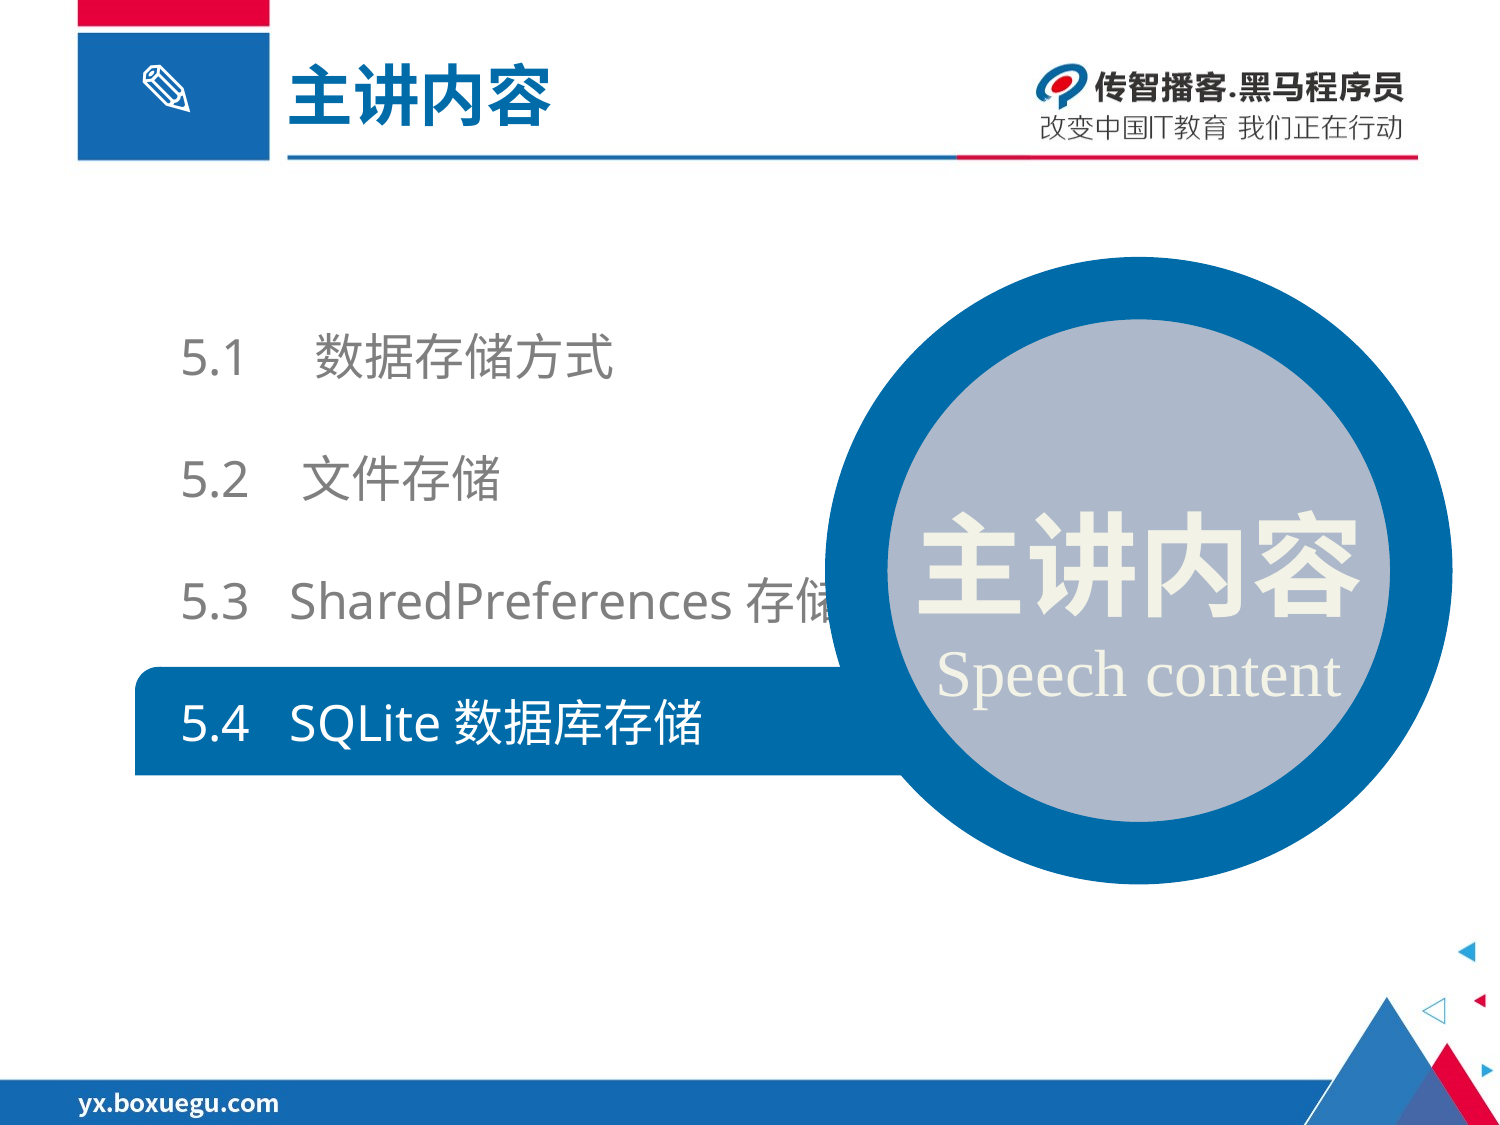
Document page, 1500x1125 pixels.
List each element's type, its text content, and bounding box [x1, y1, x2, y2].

picture [0, 0, 1500, 1125]
text_box 主讲内容 Speech content [846, 420, 1432, 718]
text_box 5.1 数据存储方式 [180, 324, 809, 386]
text_box [898, 287, 1379, 420]
text_box [896, 718, 1382, 855]
text_box 5.4 SQLite数据库存储 [180, 691, 809, 752]
text_box 5.2 文件存储 [180, 446, 809, 508]
text_box [135, 666, 942, 776]
text_box 5.3 SharedPreferences存储 [180, 569, 846, 630]
text_box 主讲内容 [271, 30, 1117, 157]
